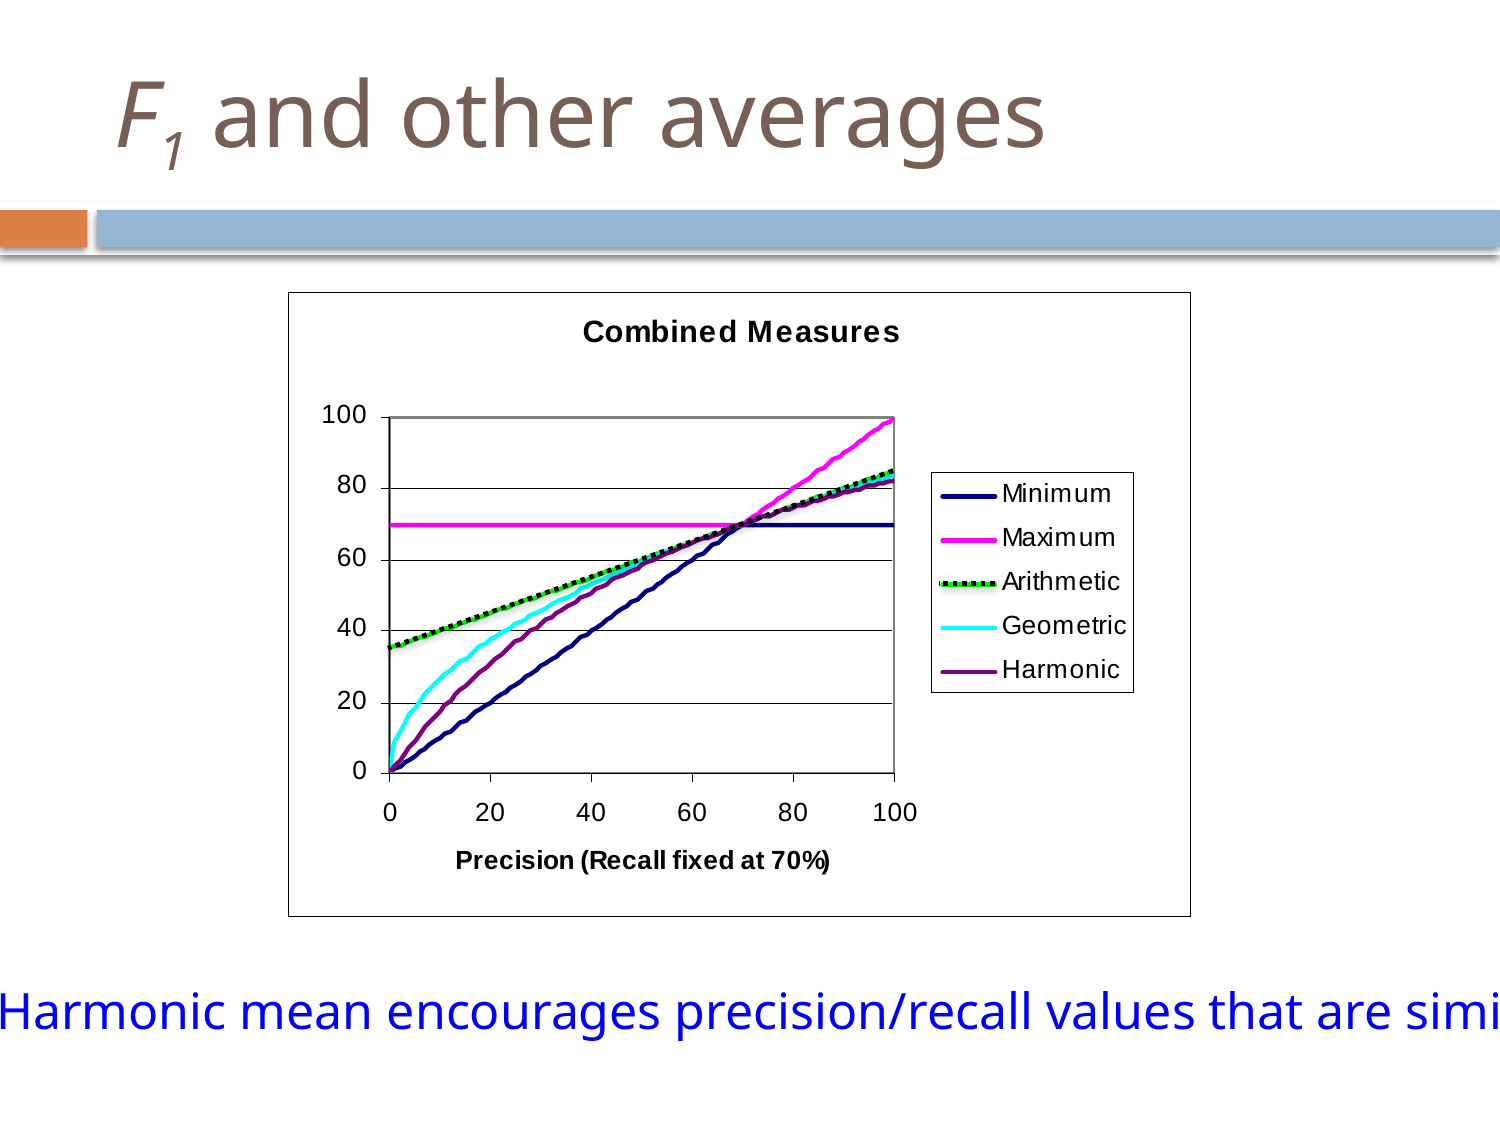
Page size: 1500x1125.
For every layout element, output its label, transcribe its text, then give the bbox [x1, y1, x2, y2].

text_box Harmonic mean encourages precision/recall values that are similar! [0, 971, 1500, 1047]
title F1 and other averages [99, 37, 1438, 200]
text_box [277, 280, 1204, 928]
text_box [387, 470, 894, 649]
